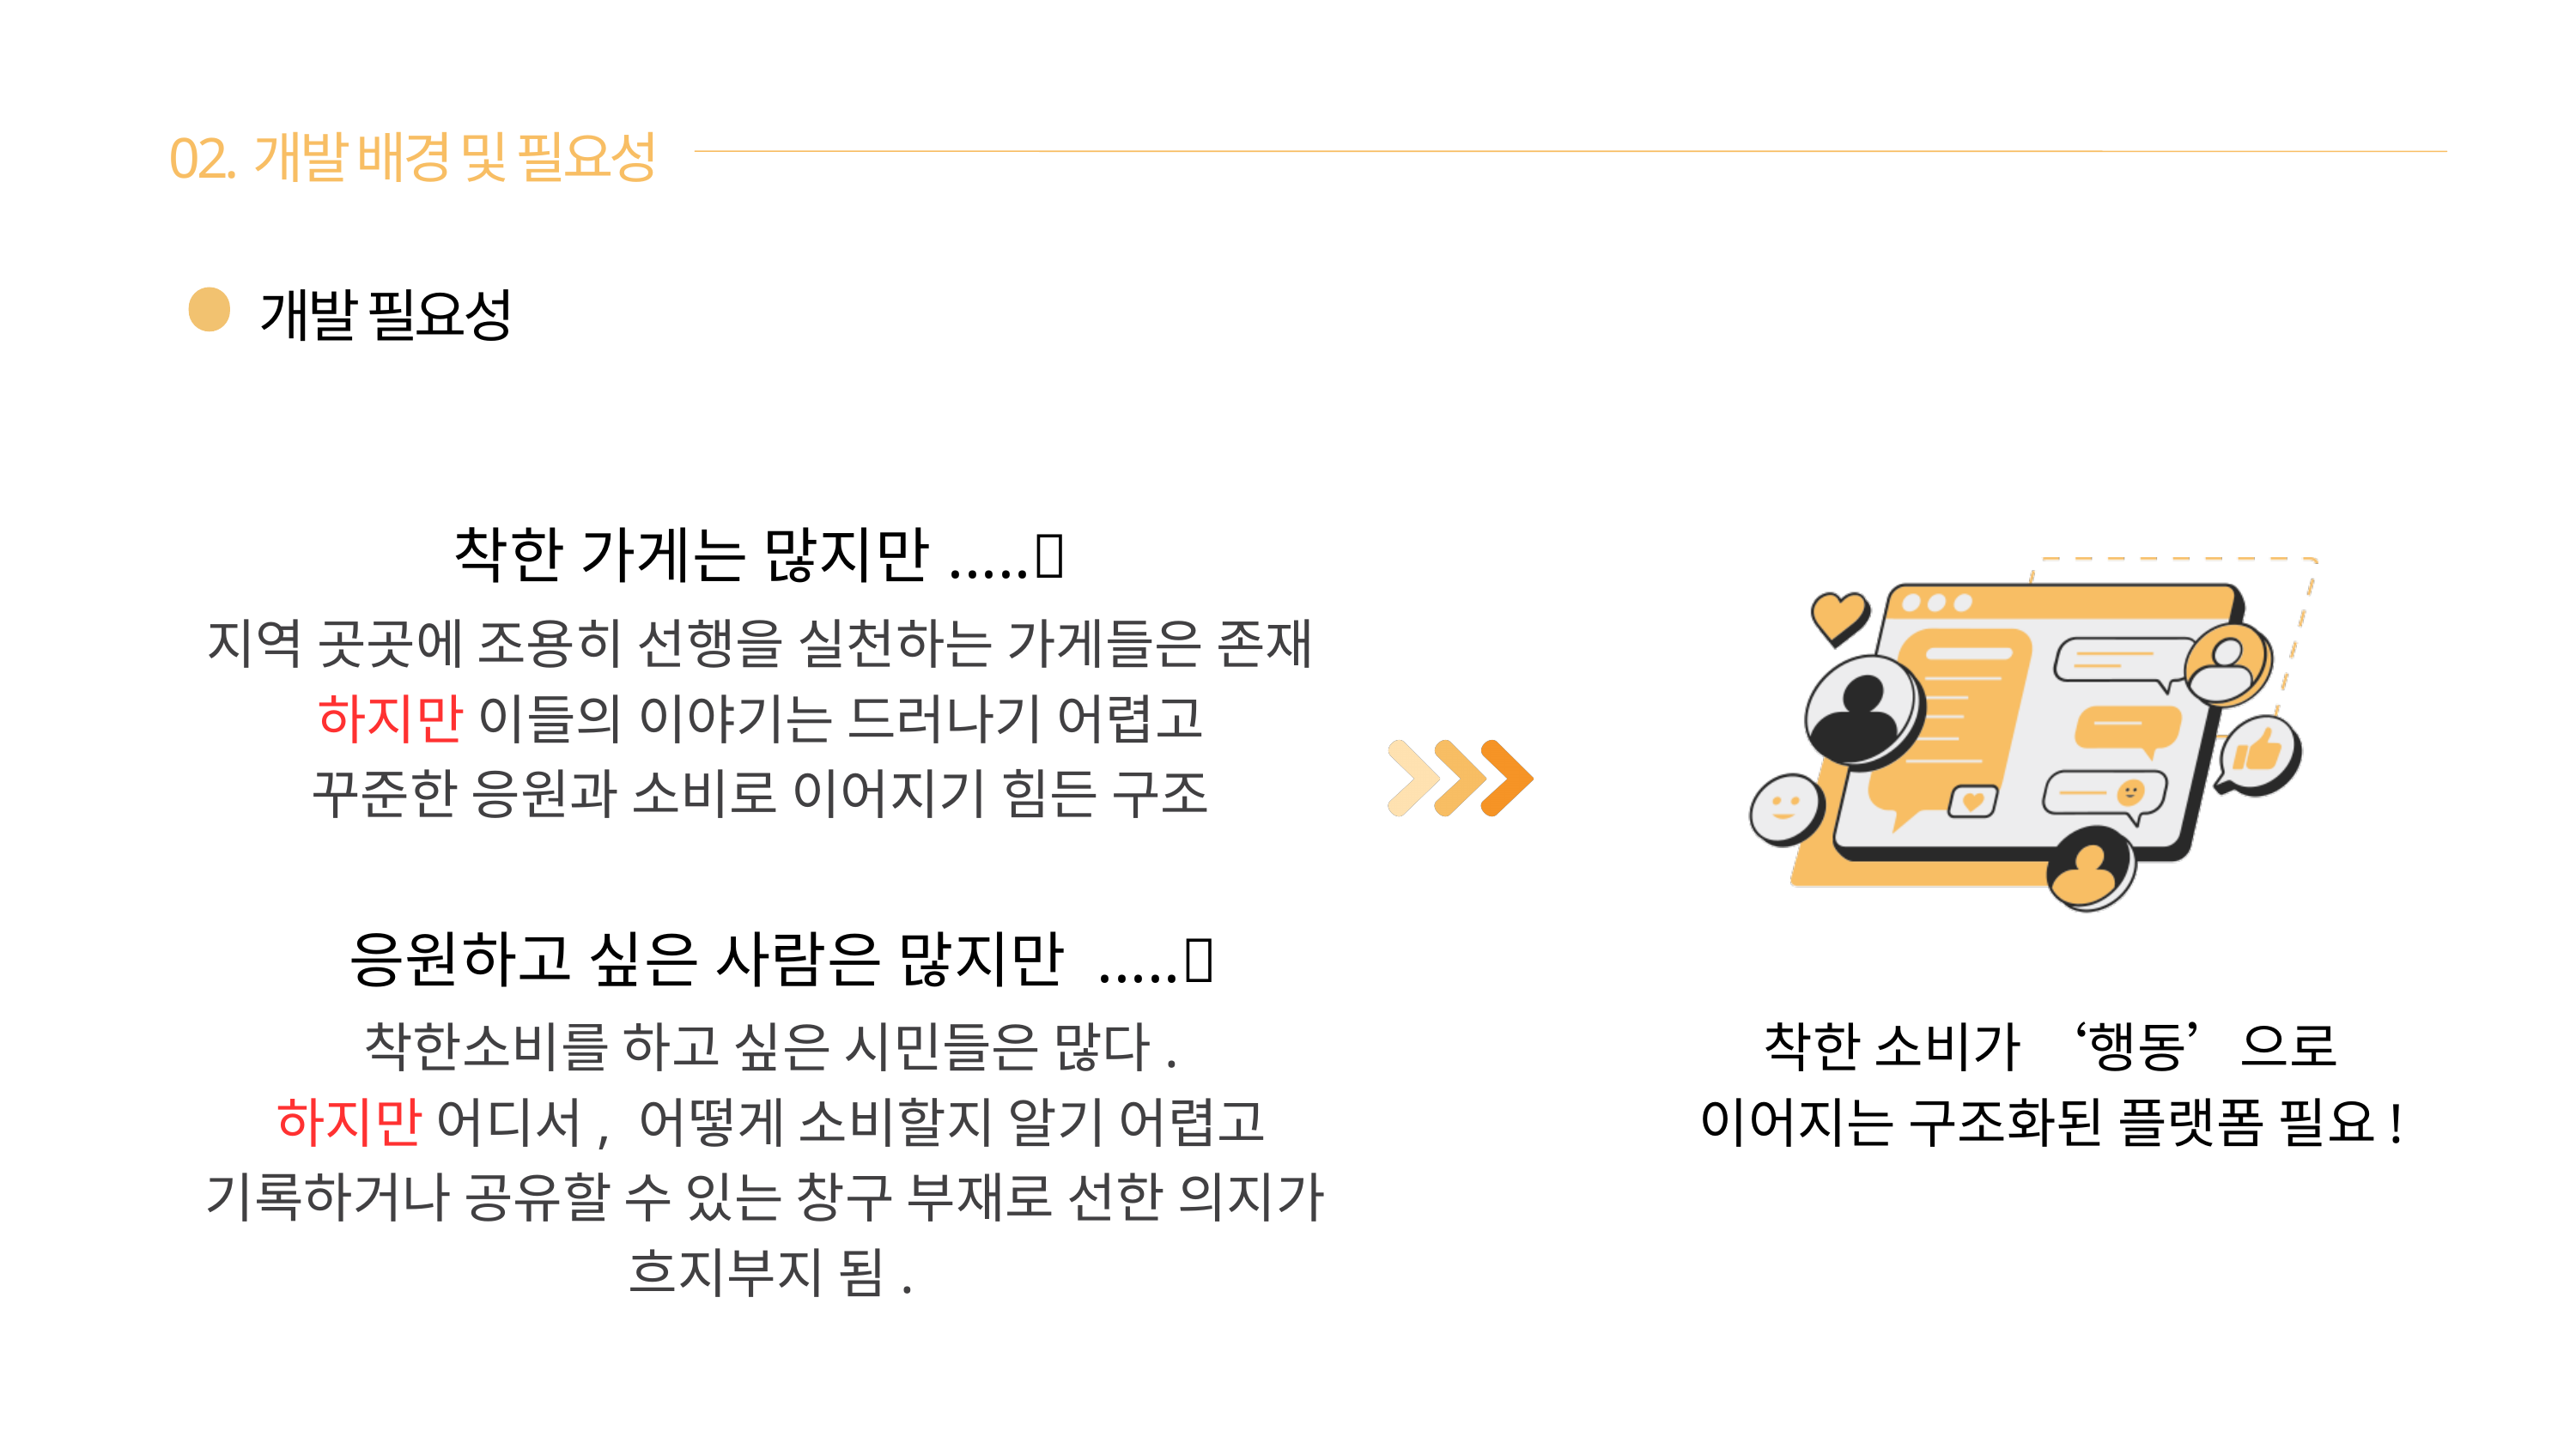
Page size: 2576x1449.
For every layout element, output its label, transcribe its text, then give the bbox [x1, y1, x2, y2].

text_box 착한소비를 하고 싶은 시민들은 많다. 하지만 어디서, 어떻게 소비할지 알기 어렵고 기록하거나 공유할 수 있는 창구 부재로 선한 의지가 흐지부지 됨. [144, 1003, 1399, 1304]
text_box 지역 곳곳에 조용히 선행을 실천하는 가게들은 존재 하지만 이들의 이야기는 드러나기 어렵고 꾸준한 응원과 소비로 이어지기 힘든 구조 [168, 599, 1353, 826]
text_box [1441, 735, 1487, 822]
text_box 착한 가게는 많지만.....🤔 [380, 469, 1141, 591]
text_box [1745, 557, 2318, 913]
text_box 착한 소비가 ‘행동’으로 이어지는 구조화된 플랫폼 필요! [1671, 1003, 2432, 1154]
text_box 02.개발 배경 및 필요성 [168, 112, 696, 190]
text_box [188, 275, 556, 344]
text_box [1487, 735, 1534, 822]
text_box [1382, 735, 1441, 822]
text_box 응원하고 싶은 사람은 많지만 .....🤔 [302, 872, 1265, 995]
